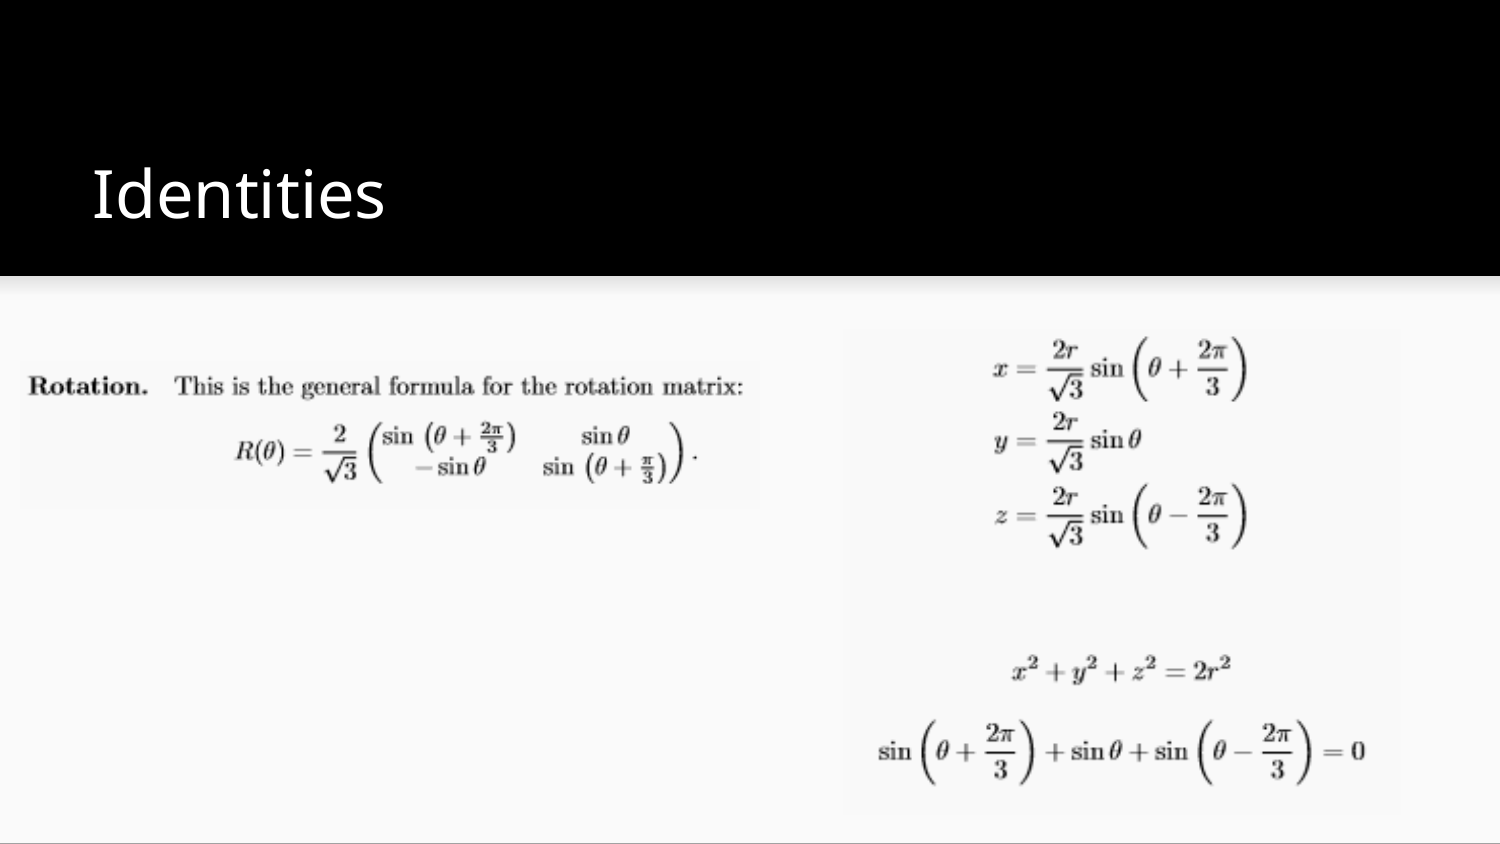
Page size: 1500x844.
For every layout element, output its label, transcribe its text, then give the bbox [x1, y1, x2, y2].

picture [19, 361, 760, 510]
picture [843, 329, 1401, 816]
title Identities [77, 121, 1427, 248]
